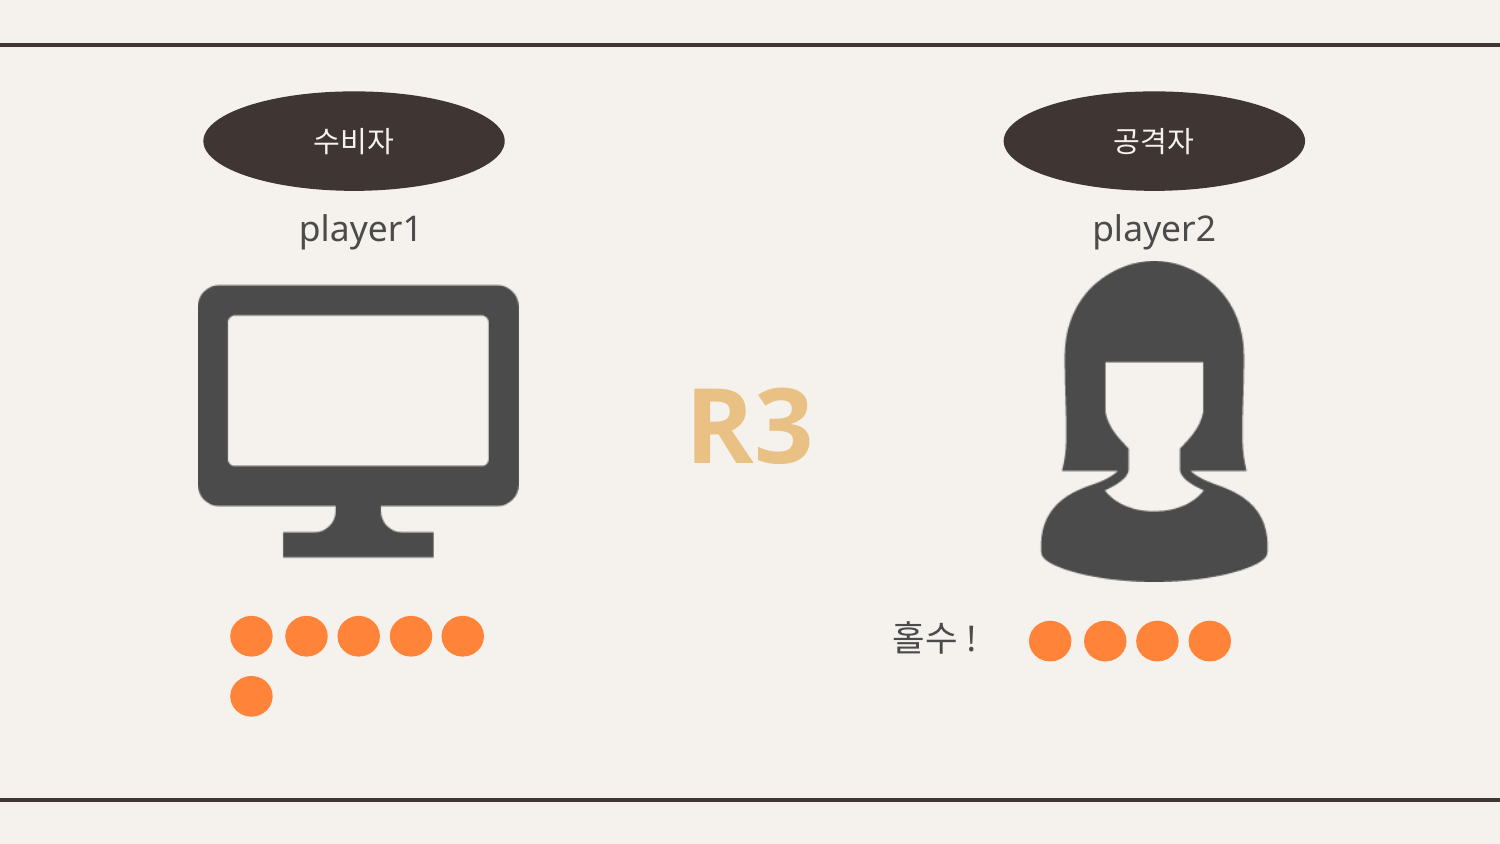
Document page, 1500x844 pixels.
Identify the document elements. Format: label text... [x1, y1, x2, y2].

text_box [228, 673, 275, 719]
text_box player1 [203, 190, 519, 261]
text_box 공격자 [1001, 89, 1308, 193]
text_box 홀수! [839, 600, 1029, 672]
text_box [228, 613, 275, 659]
text_box [283, 613, 330, 659]
text_box [387, 613, 435, 659]
text_box [439, 613, 487, 659]
text_box [1029, 618, 1074, 664]
title R3 [618, 341, 882, 503]
text_box 수비자 [201, 89, 507, 193]
text_box player2 [996, 190, 1312, 260]
text_box [1081, 618, 1129, 664]
text_box [1186, 618, 1234, 664]
text_box [335, 613, 383, 659]
text_box [1134, 618, 1181, 664]
picture [994, 261, 1315, 583]
picture [198, 261, 520, 583]
